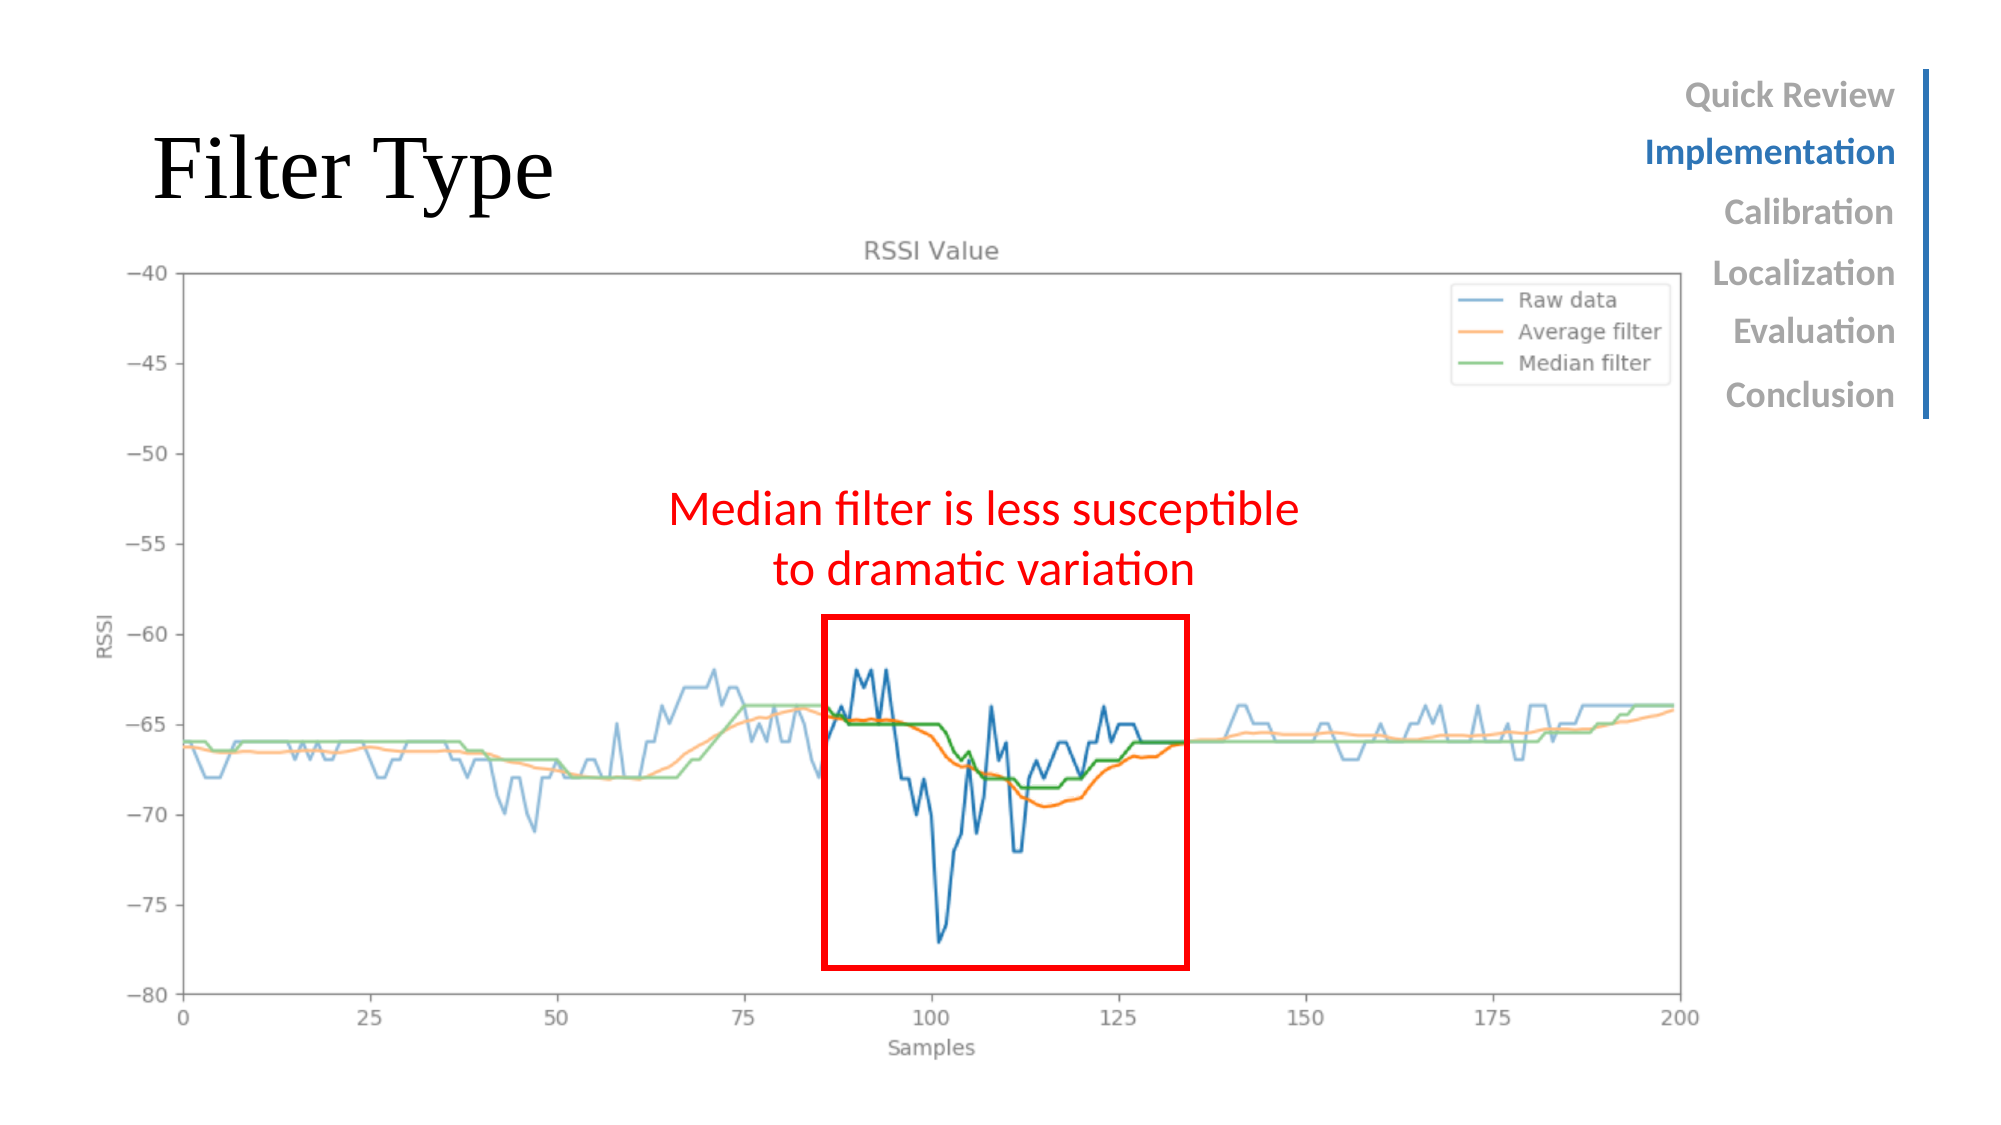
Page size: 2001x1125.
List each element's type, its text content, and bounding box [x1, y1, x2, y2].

text_box Median filter is less susceptible to dramatic variation [648, 468, 1320, 604]
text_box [1628, 62, 1926, 424]
picture [824, 617, 1188, 969]
title Filter Type [137, 59, 1863, 278]
text_box M [0, 167, 1866, 1092]
